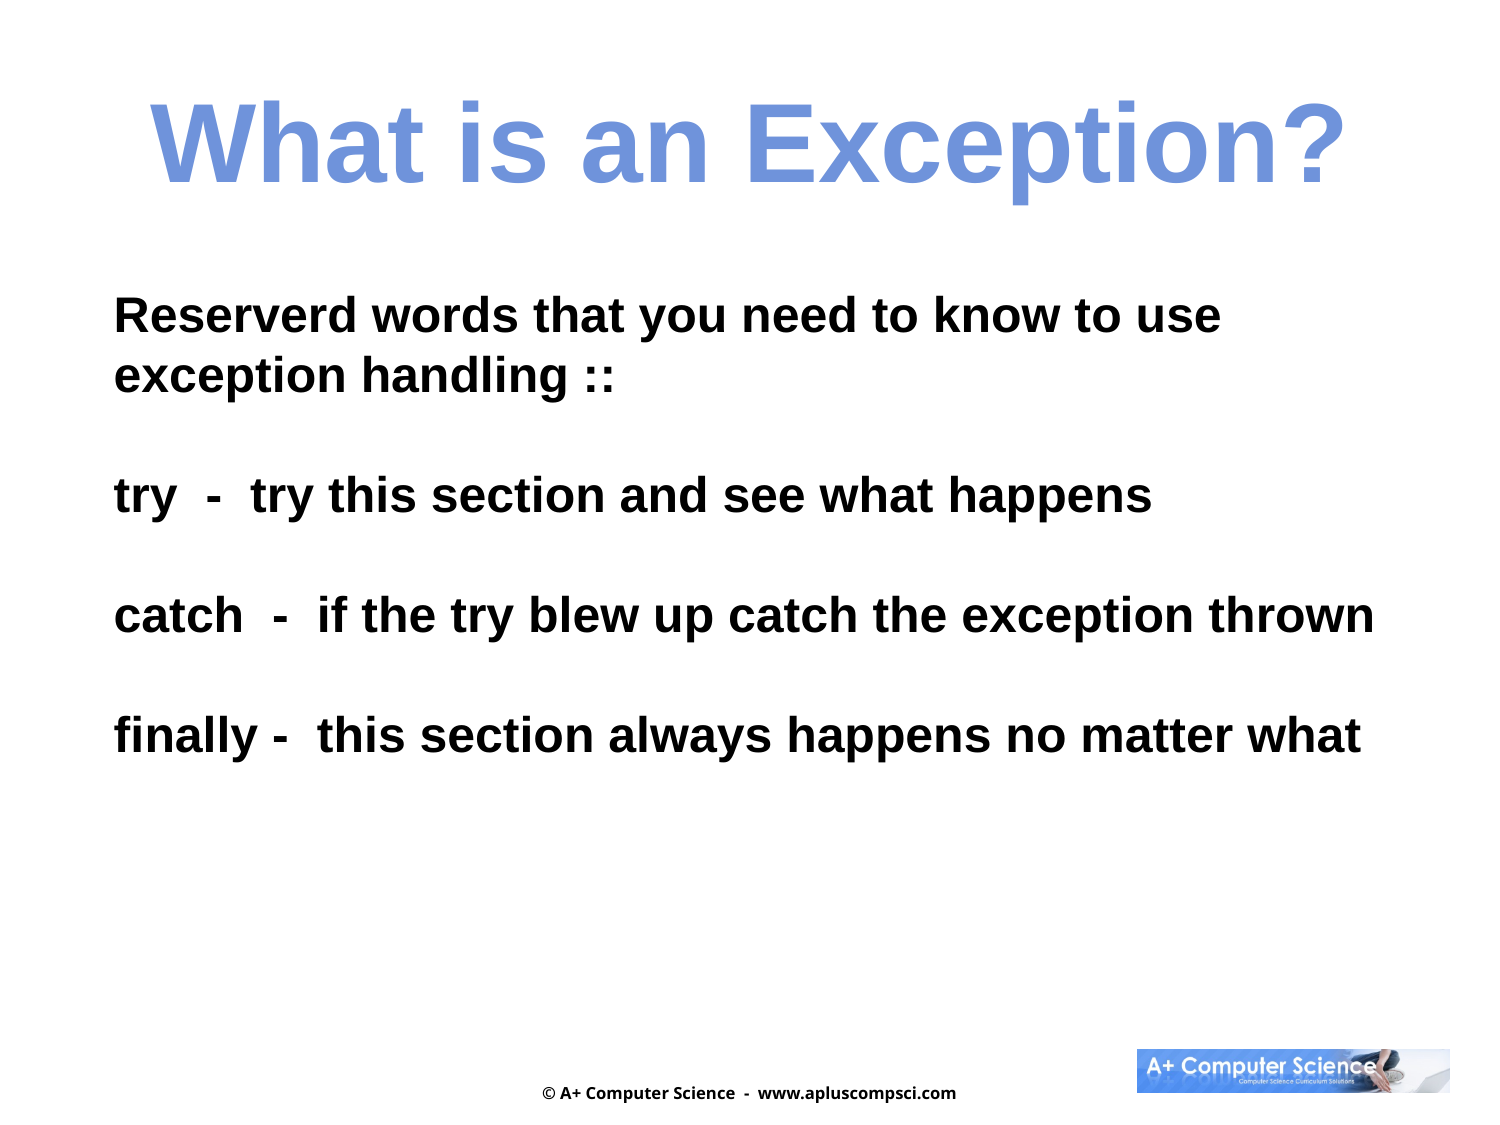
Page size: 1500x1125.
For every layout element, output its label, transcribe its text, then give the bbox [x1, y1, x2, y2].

picture [1137, 1049, 1450, 1093]
footer © A+ Computer Science - www.apluscompsci.com [512, 1024, 988, 1101]
text_box What is an Exception? [0, 62, 1500, 213]
text_box Reserverd words that you need to know to use exception handling :: try - try this section and see what happens catch - if the try blew up catch the exception thrown finally - this section always happens no matter what [98, 274, 1392, 770]
